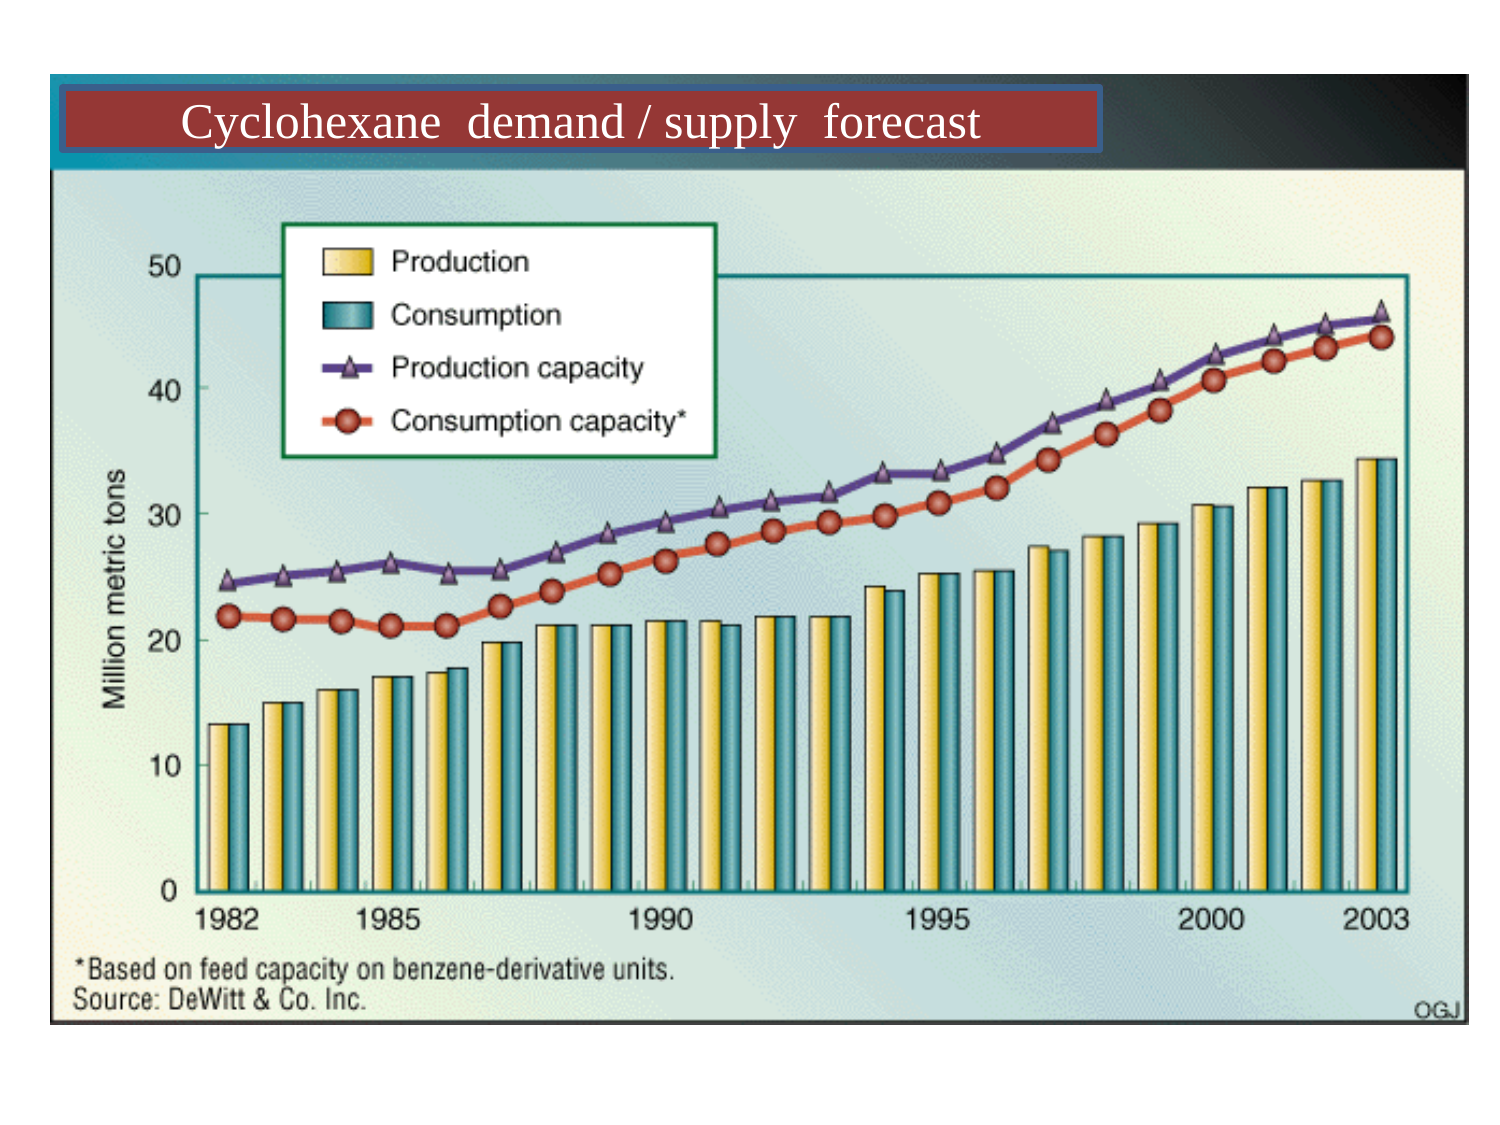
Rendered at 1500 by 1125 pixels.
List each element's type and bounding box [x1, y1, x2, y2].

picture [50, 74, 1469, 1025]
